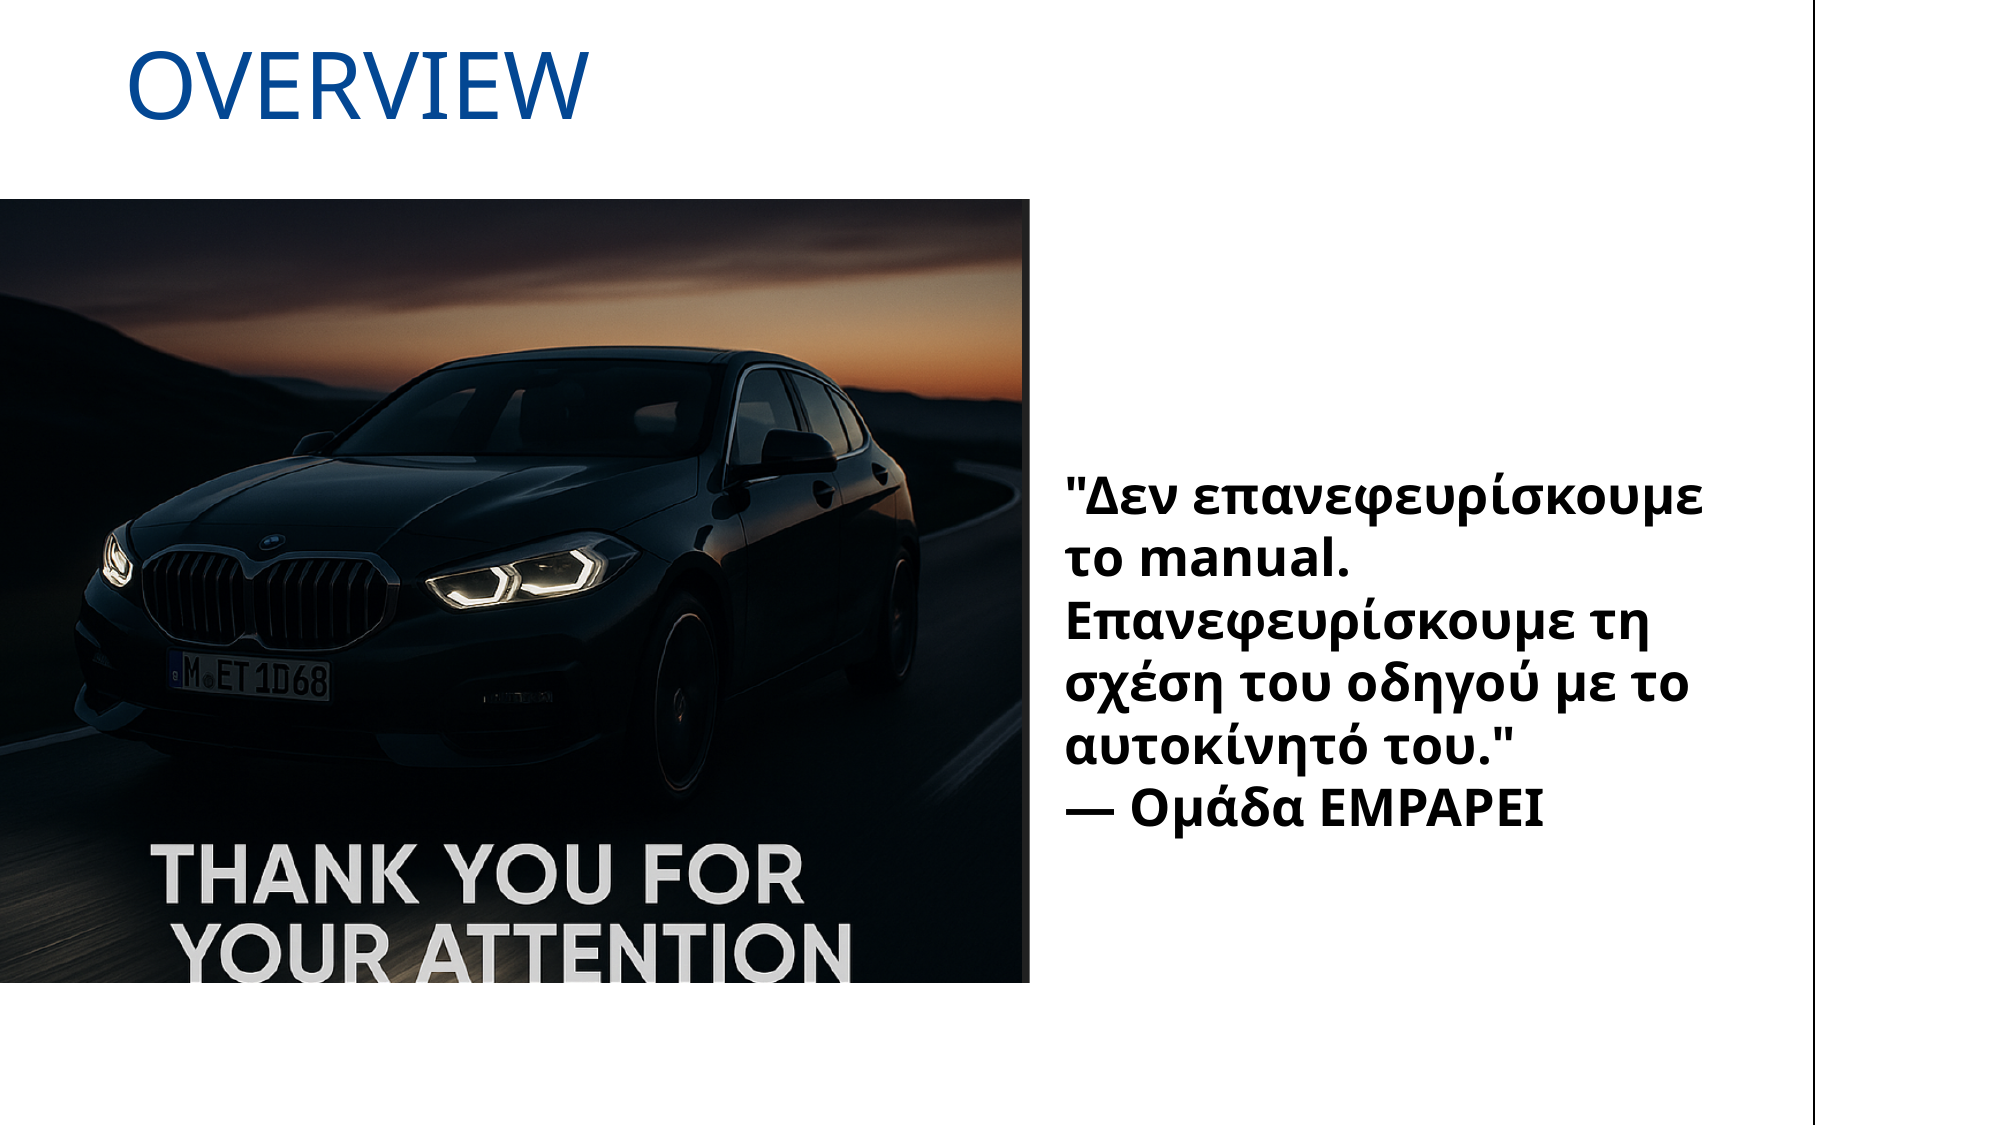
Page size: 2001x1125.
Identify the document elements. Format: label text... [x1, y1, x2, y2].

title "Δεν επανεφευρίσκουμε το manual. Επανεφευρίσκουμε τη σχέση του οδηγού με το αυτοκίνητό του." — Ομάδα EMPAPEI [1063, 444, 1751, 838]
text_box Overview [116, 30, 599, 147]
picture [0, 199, 1030, 983]
